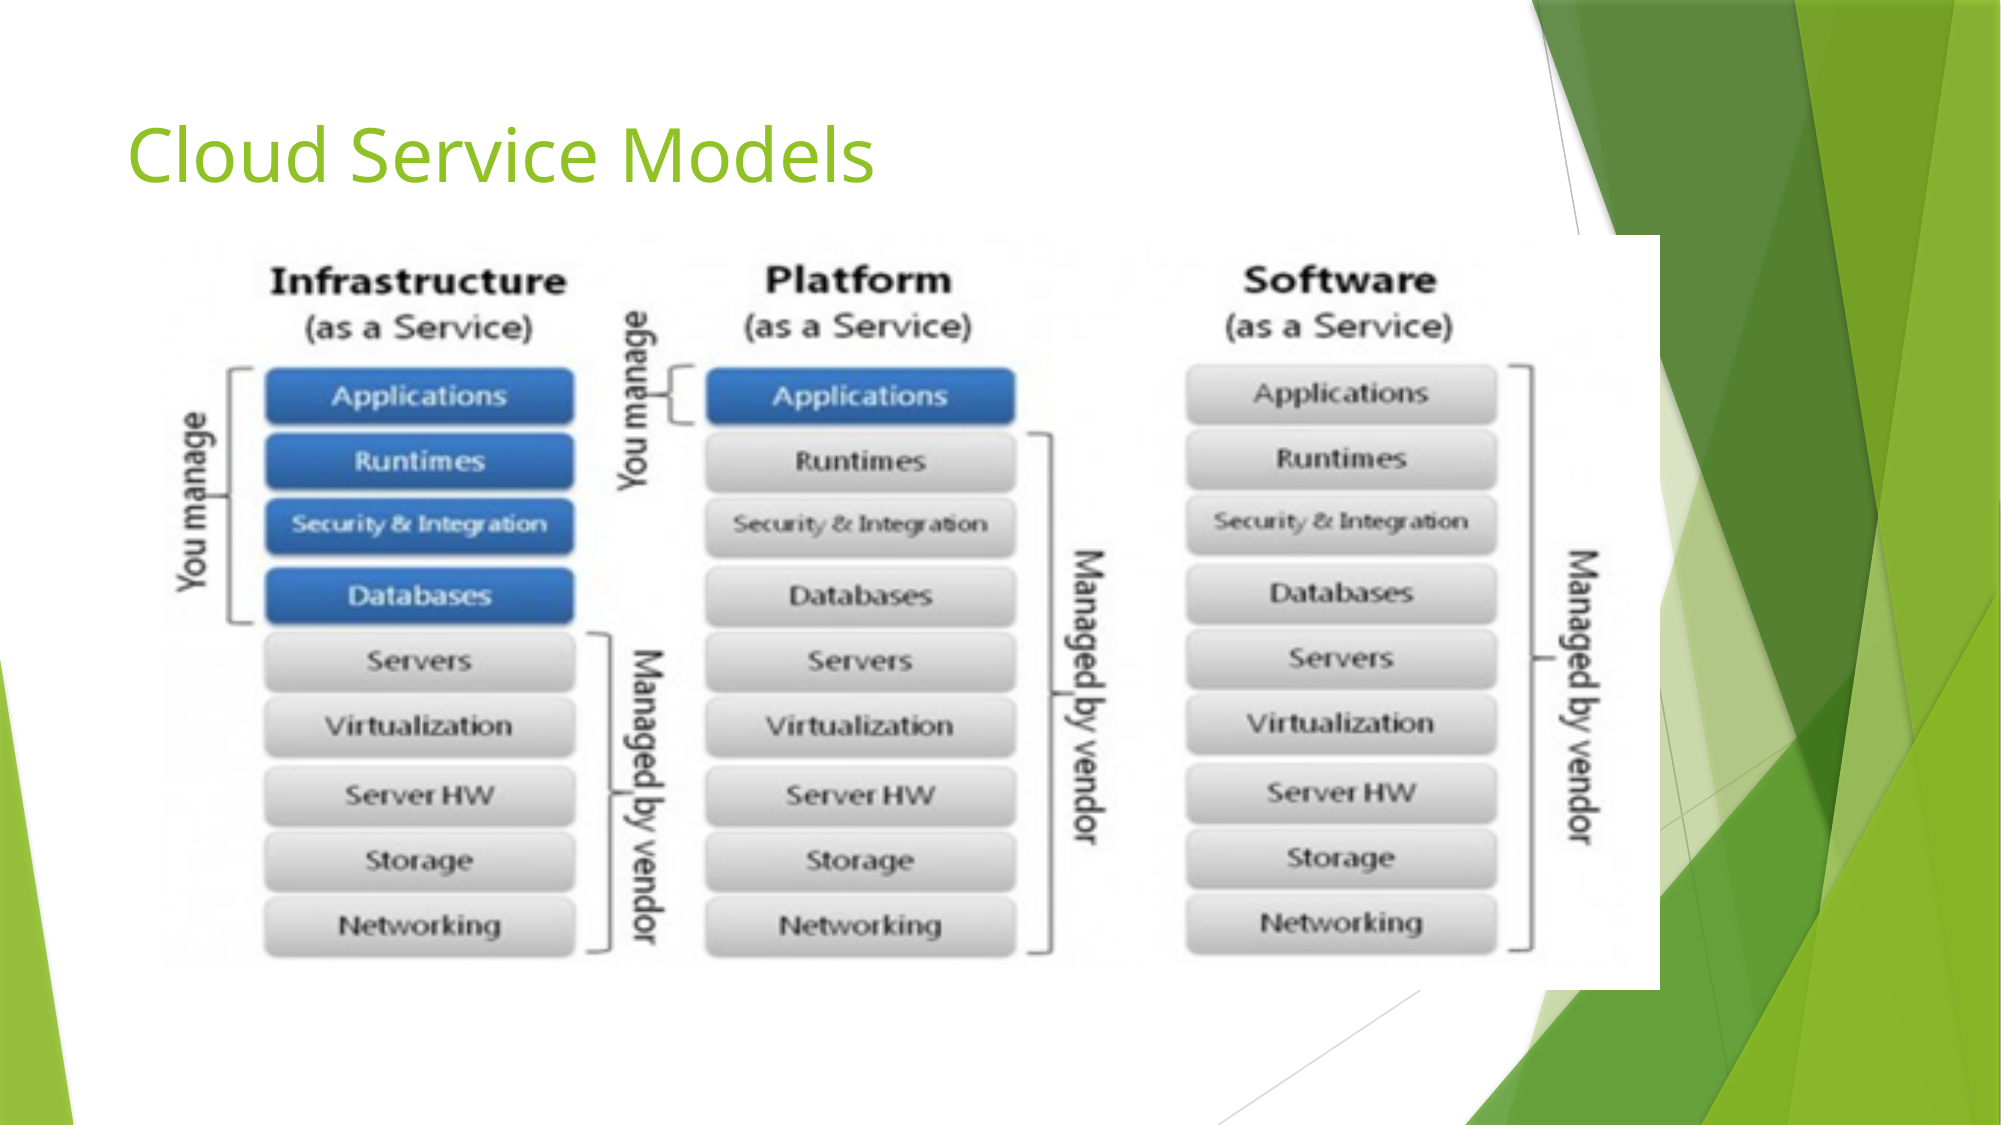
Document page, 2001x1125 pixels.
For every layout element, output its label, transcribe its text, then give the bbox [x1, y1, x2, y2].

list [162, 234, 1660, 991]
title Cloud Service Models [111, 99, 1522, 317]
